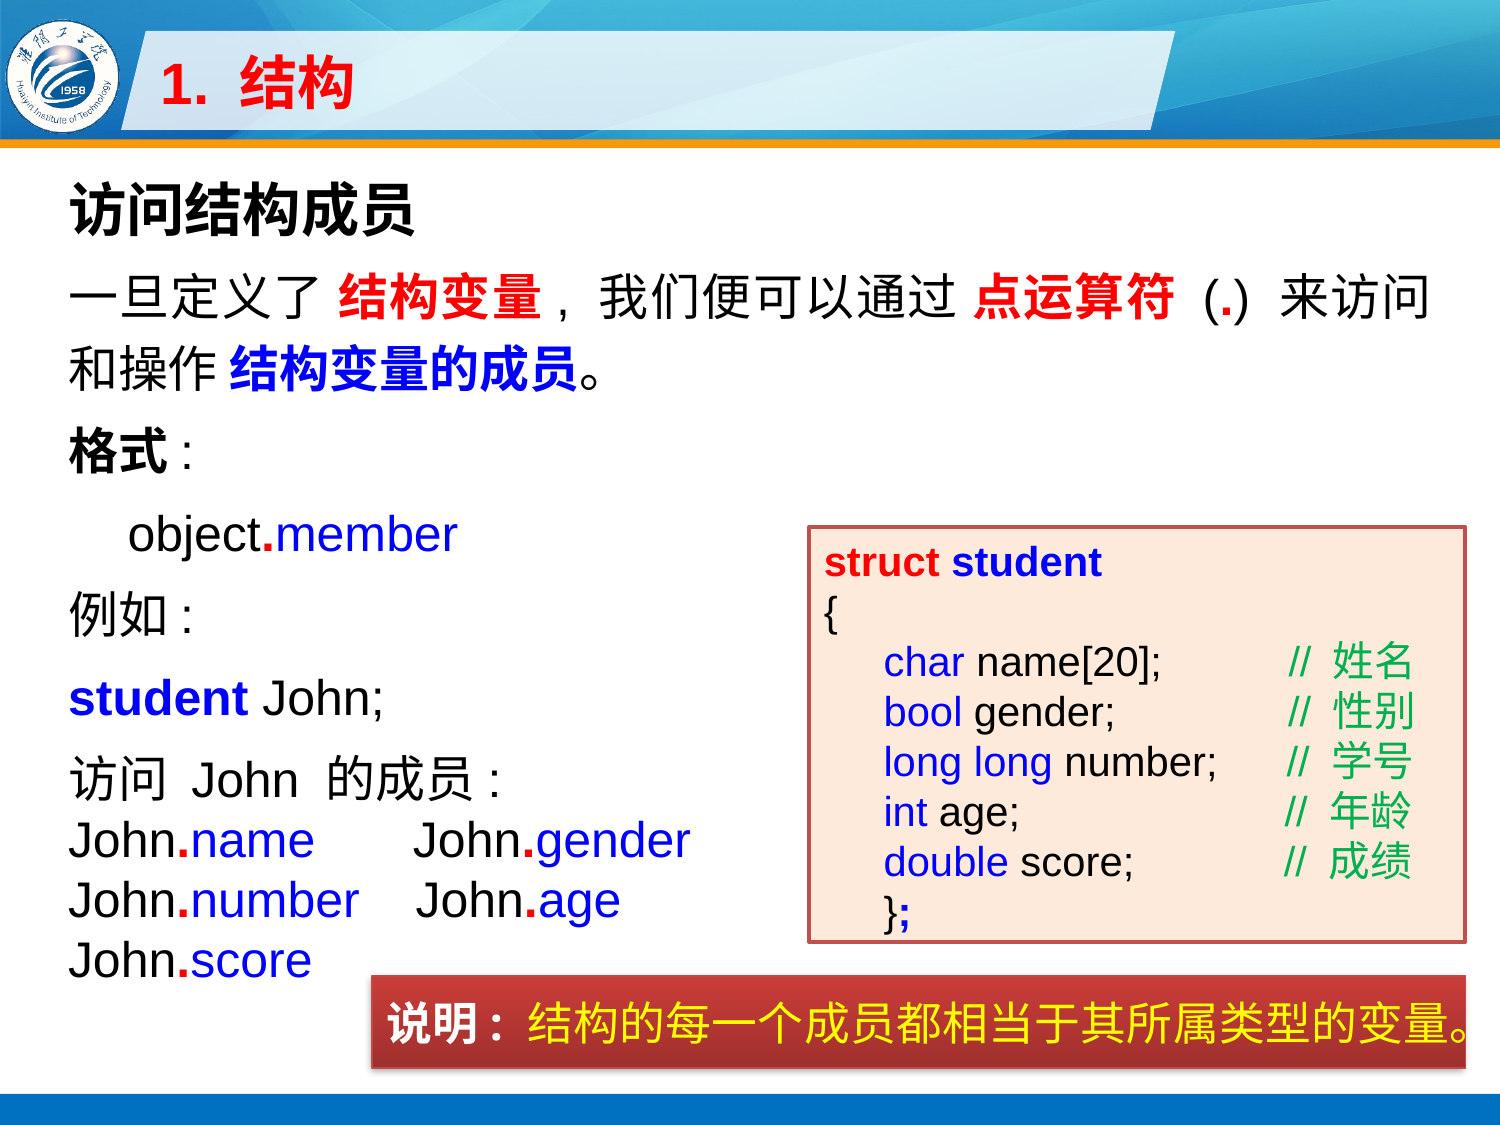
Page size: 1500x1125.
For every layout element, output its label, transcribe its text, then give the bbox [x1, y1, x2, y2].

text_box 说明: 结构的每一个成员都相当于其所属类型的变量。 [371, 975, 1466, 1069]
text_box struct student { char name[20]; // 姓名 bool gender; // 性别 long long number; // 学号 int age; // 年龄 double score; // 成绩 }; [807, 525, 1467, 944]
picture [0, 0, 1500, 139]
title 1. 结构 [145, 39, 1176, 123]
list 访问结构成员 一旦定义了 结构变量, 我们便可以通过 点运算符 (.) 来访问和操作 结构变量的成员。 格式: object.member 例如: student John; 访问 John 的成员: John.name John.gender John.number John.age John.score [53, 152, 1447, 1069]
